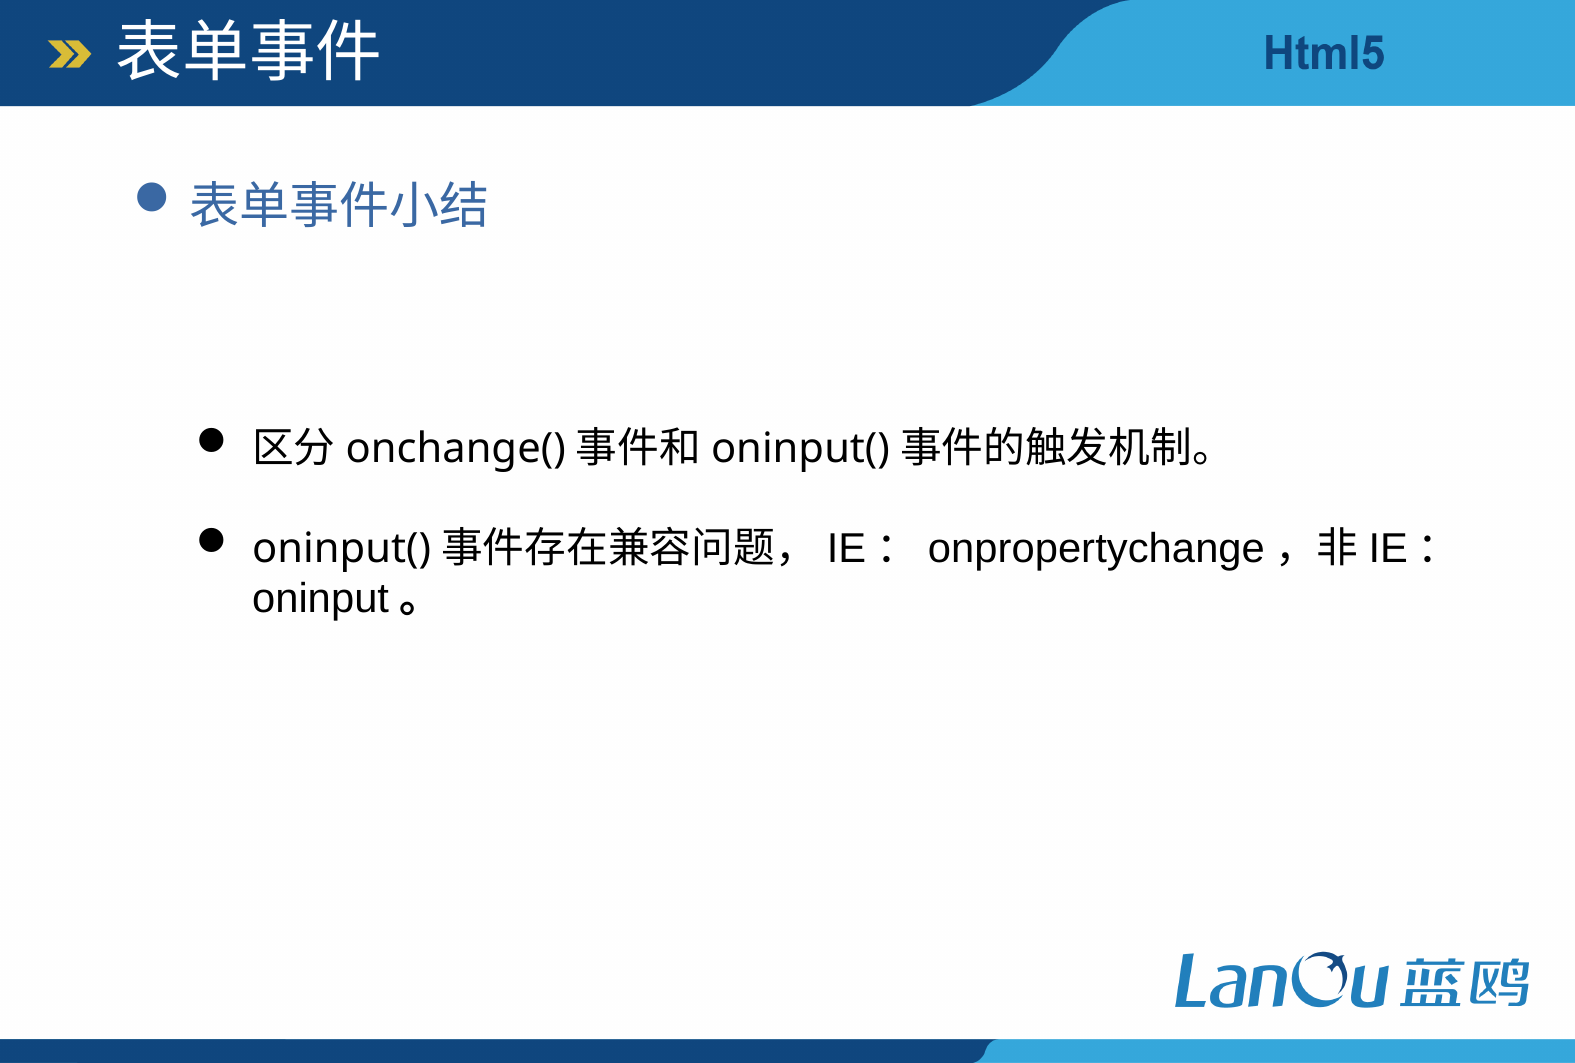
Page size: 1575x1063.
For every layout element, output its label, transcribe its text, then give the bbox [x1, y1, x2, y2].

text_box 区分onchange()事件和oninput()事件的触发机制。 oninput()事件存在兼容问题，IE：onpropertychange，非IE：oninput。 [181, 363, 1493, 629]
text_box 表单事件小结 [125, 166, 498, 242]
text_box 表单事件 [108, 1, 391, 97]
picture [0, 0, 1575, 1063]
